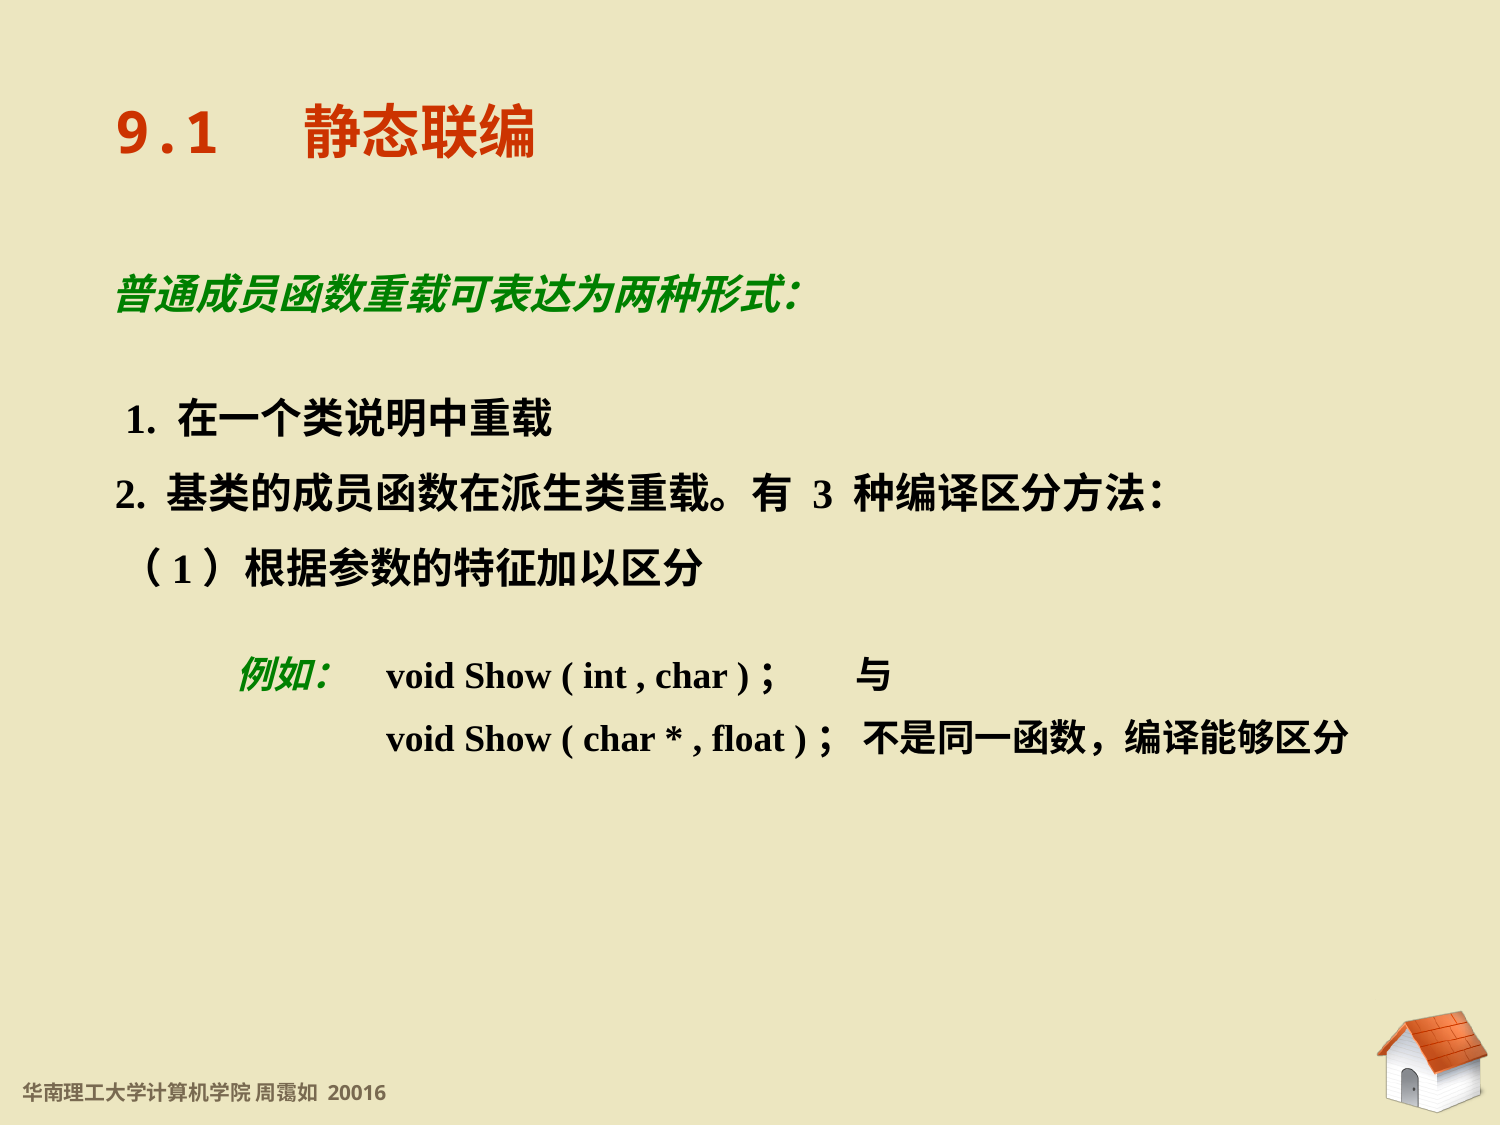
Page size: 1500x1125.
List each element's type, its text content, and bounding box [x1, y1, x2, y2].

title 9.1 静态联编 [99, 87, 1013, 188]
text_box （1）根据参数的特征加以区分 [105, 534, 719, 600]
text_box 2. 基类的成员函数在派生类重载。有 3 种编译区分方法： [100, 459, 1203, 525]
text_box 普通成员函数重载可表达为两种形式： [97, 234, 838, 326]
text_box 例如： void Show ( int , char )； 与 void Show ( char * , float )； 不是同一函数，编译能够区分 [221, 625, 1365, 767]
text_box 1. 在一个类说明中重载 [110, 384, 568, 450]
picture [1375, 999, 1488, 1124]
